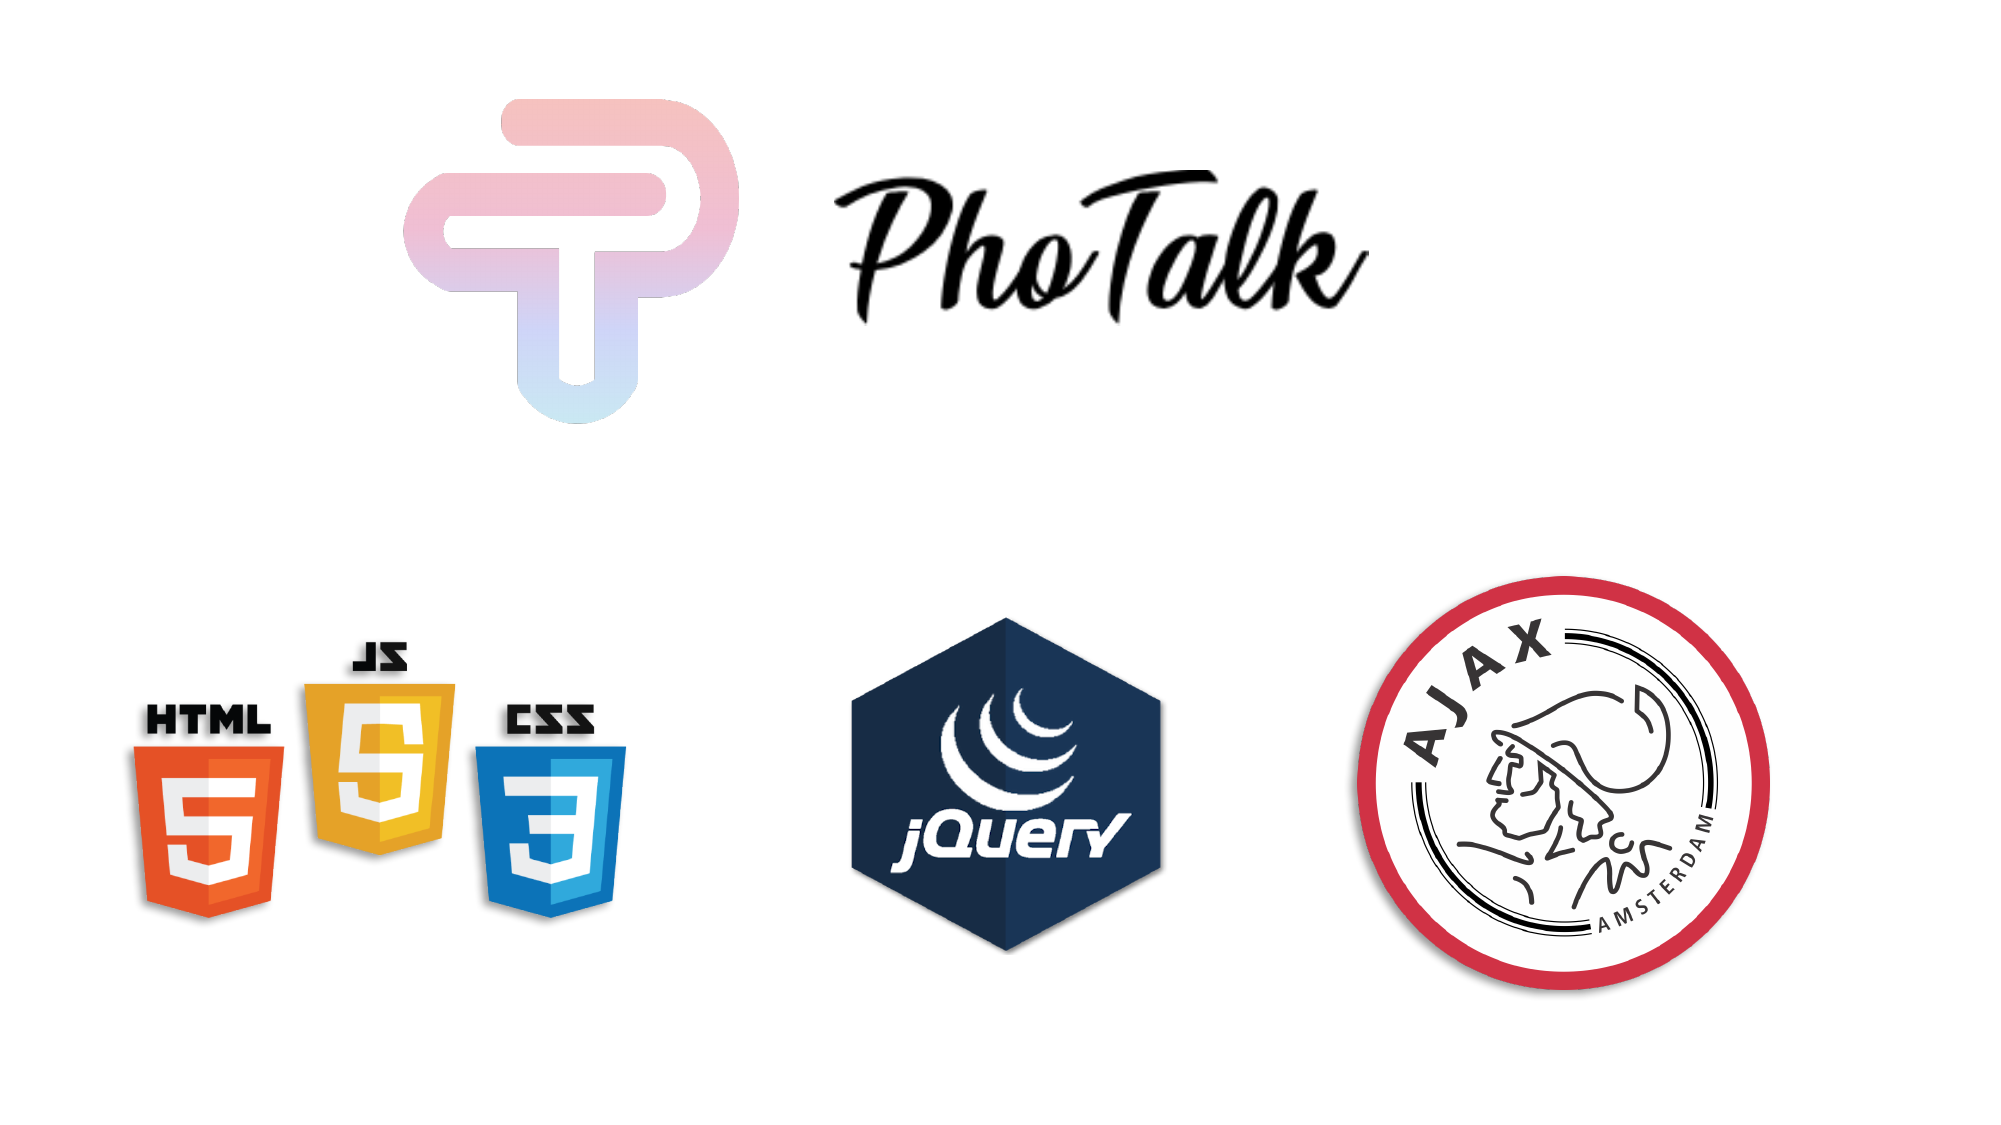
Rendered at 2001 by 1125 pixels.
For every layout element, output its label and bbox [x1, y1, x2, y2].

picture [403, 99, 739, 424]
picture [1357, 576, 1770, 990]
picture [834, 612, 1177, 955]
picture [120, 631, 639, 935]
picture [834, 170, 1369, 326]
